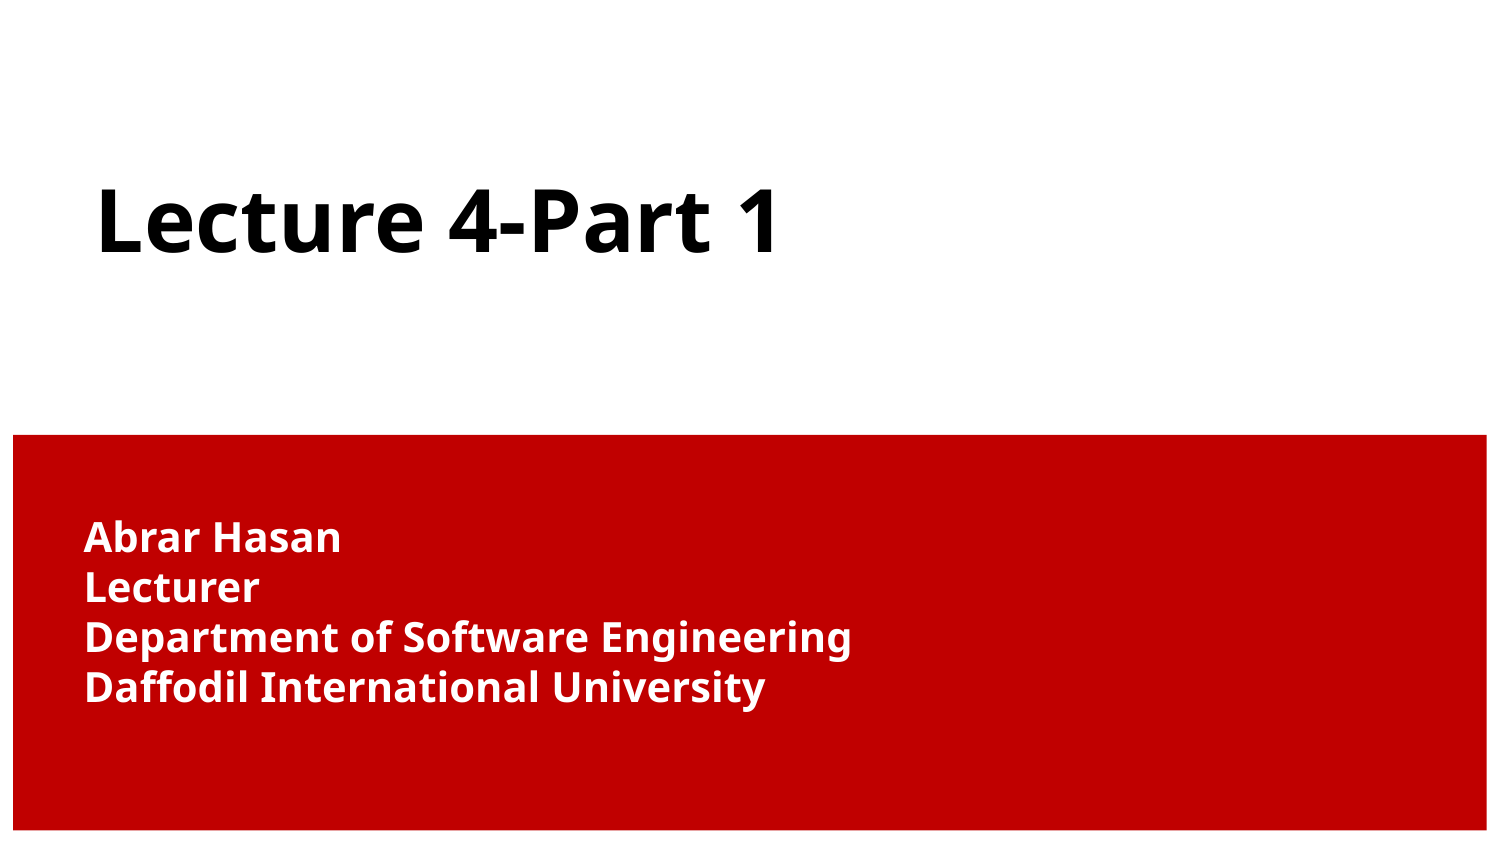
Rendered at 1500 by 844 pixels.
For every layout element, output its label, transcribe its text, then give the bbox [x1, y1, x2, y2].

subtitle Abrar Hasan Lecturer Department of Software Engineering Daffodil International University [68, 496, 1411, 783]
title Lecture 4-Part 1 [79, 43, 1423, 286]
